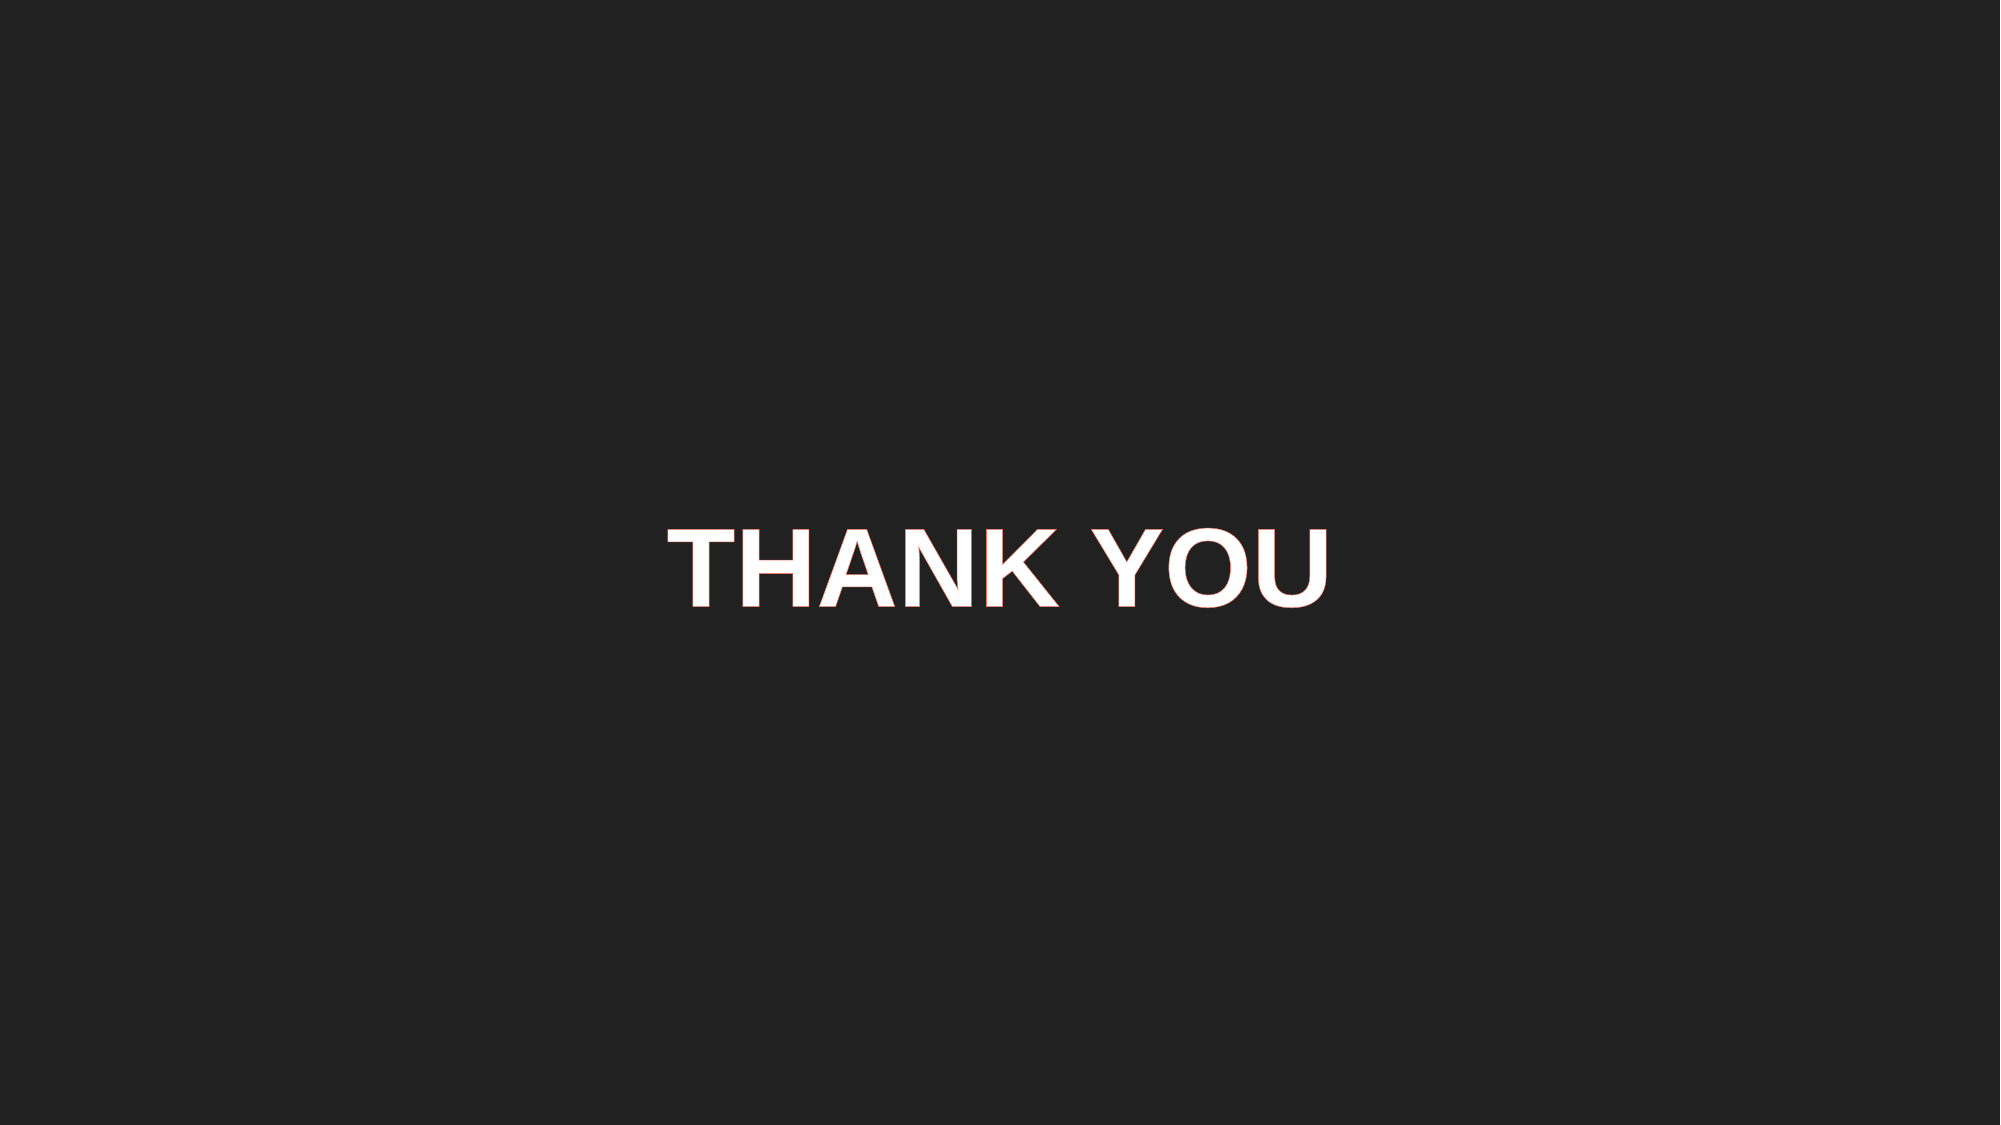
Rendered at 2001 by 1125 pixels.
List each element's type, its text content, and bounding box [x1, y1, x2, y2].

text_box THANK YOU [422, 486, 1578, 637]
